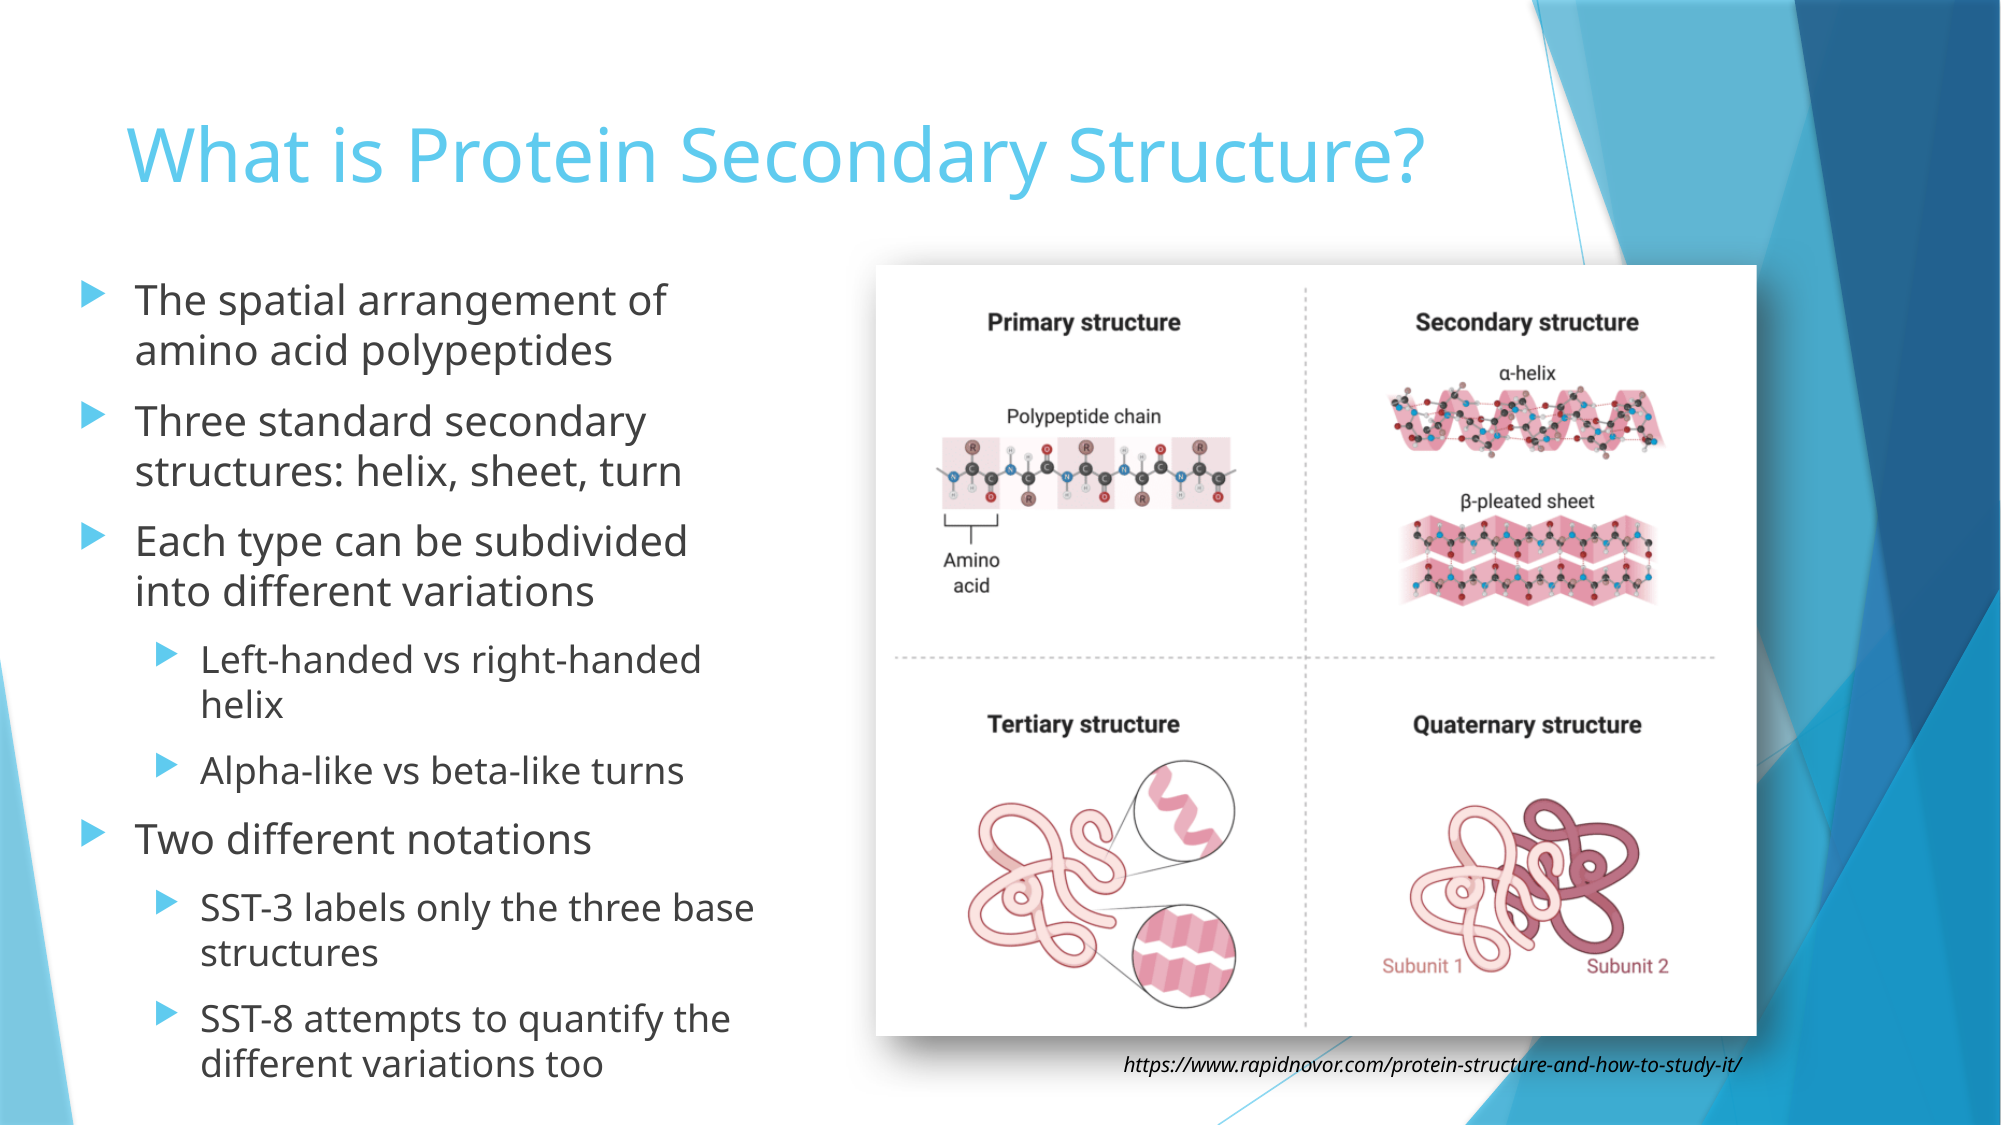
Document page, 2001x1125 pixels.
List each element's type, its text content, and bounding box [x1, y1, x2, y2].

picture [875, 265, 1758, 1037]
title What is Protein Secondary Structure? [111, 99, 1522, 217]
text_box https://www.rapidnovor.com/protein-structure-and-how-to-study-it/ [875, 1045, 1757, 1085]
list The spatial arrangement of amino acid polypeptides Three standard secondary structures: helix, sheet, turn Each type can be subdivided into different variations Left-handed vs right-handed helix Alpha-like vs beta-like turns Two different notations SST-3 labels only the three base structures SST-8 attempts to quantify the different variations too [63, 265, 789, 953]
